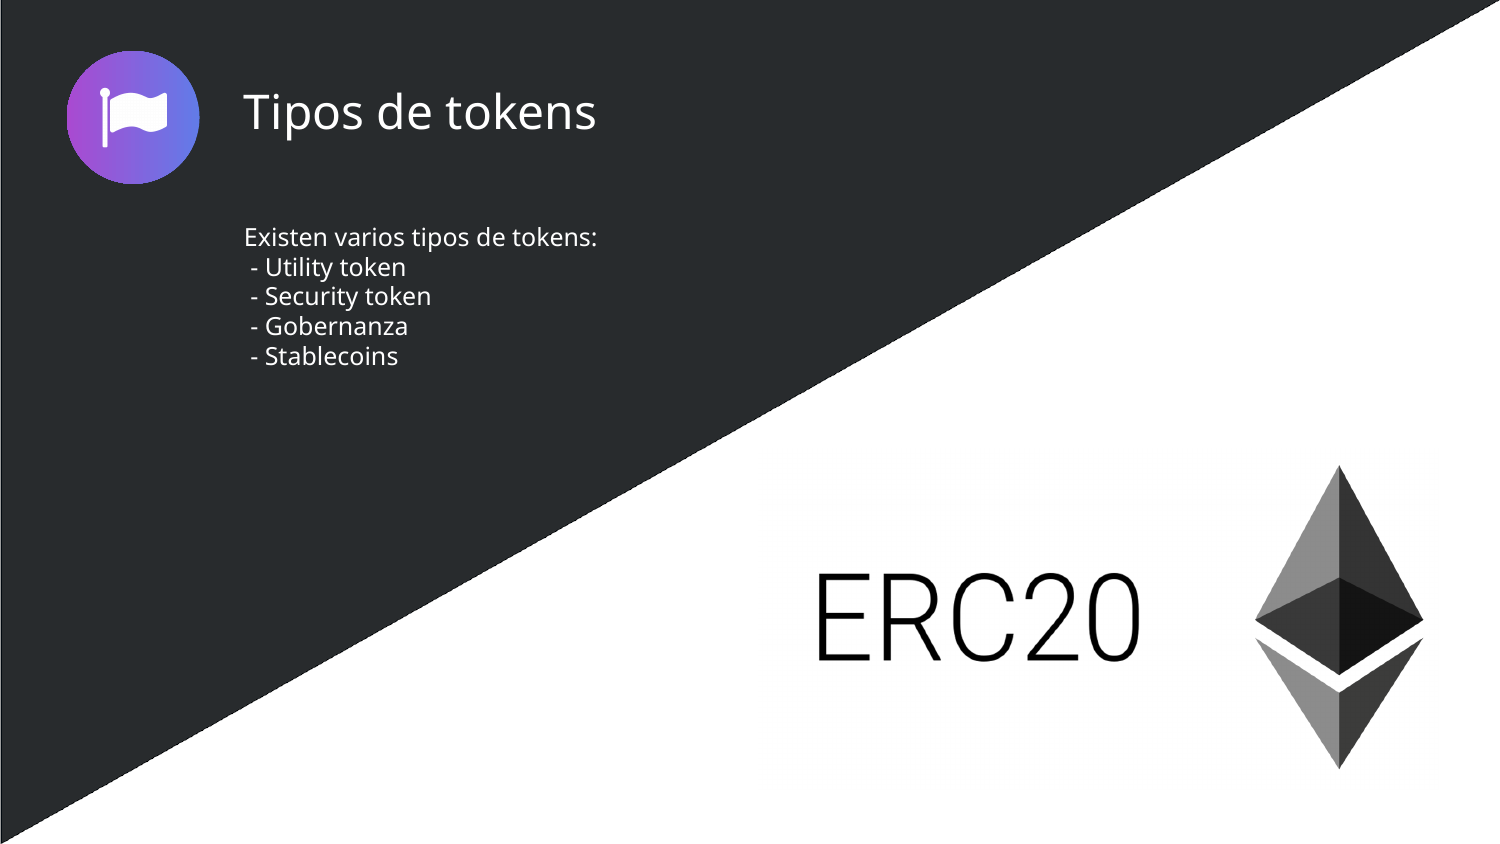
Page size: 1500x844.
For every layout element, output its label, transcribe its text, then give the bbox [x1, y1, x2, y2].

text_box [66, 51, 200, 184]
picture [0, 0, 1500, 844]
text_box Existen varios tipos de tokens: - Utility token - Security token - Gobernanza - Stablecoins [228, 206, 709, 386]
text_box Tipos de tokens [228, 67, 1211, 155]
